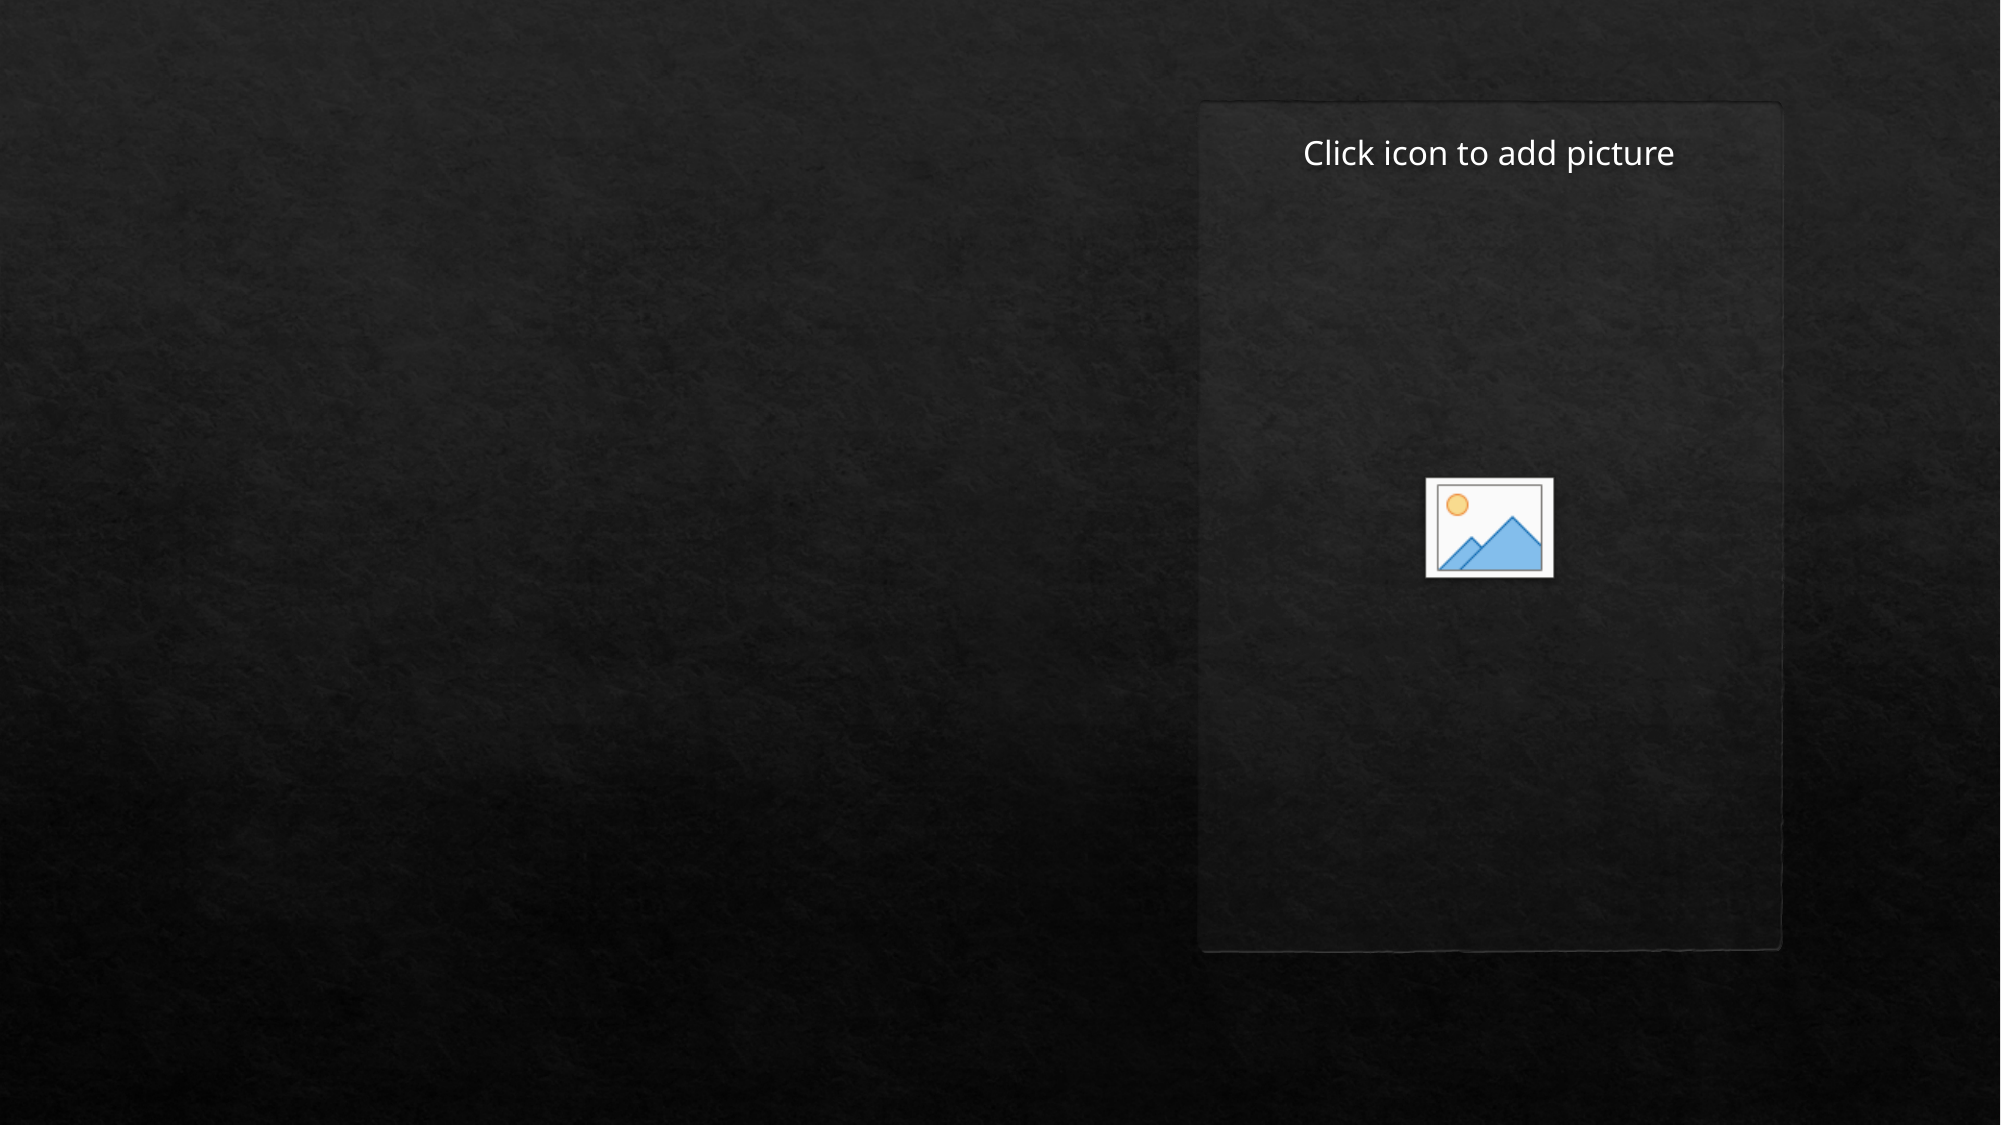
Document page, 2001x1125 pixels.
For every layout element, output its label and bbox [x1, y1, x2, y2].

picture [1196, 99, 1785, 954]
